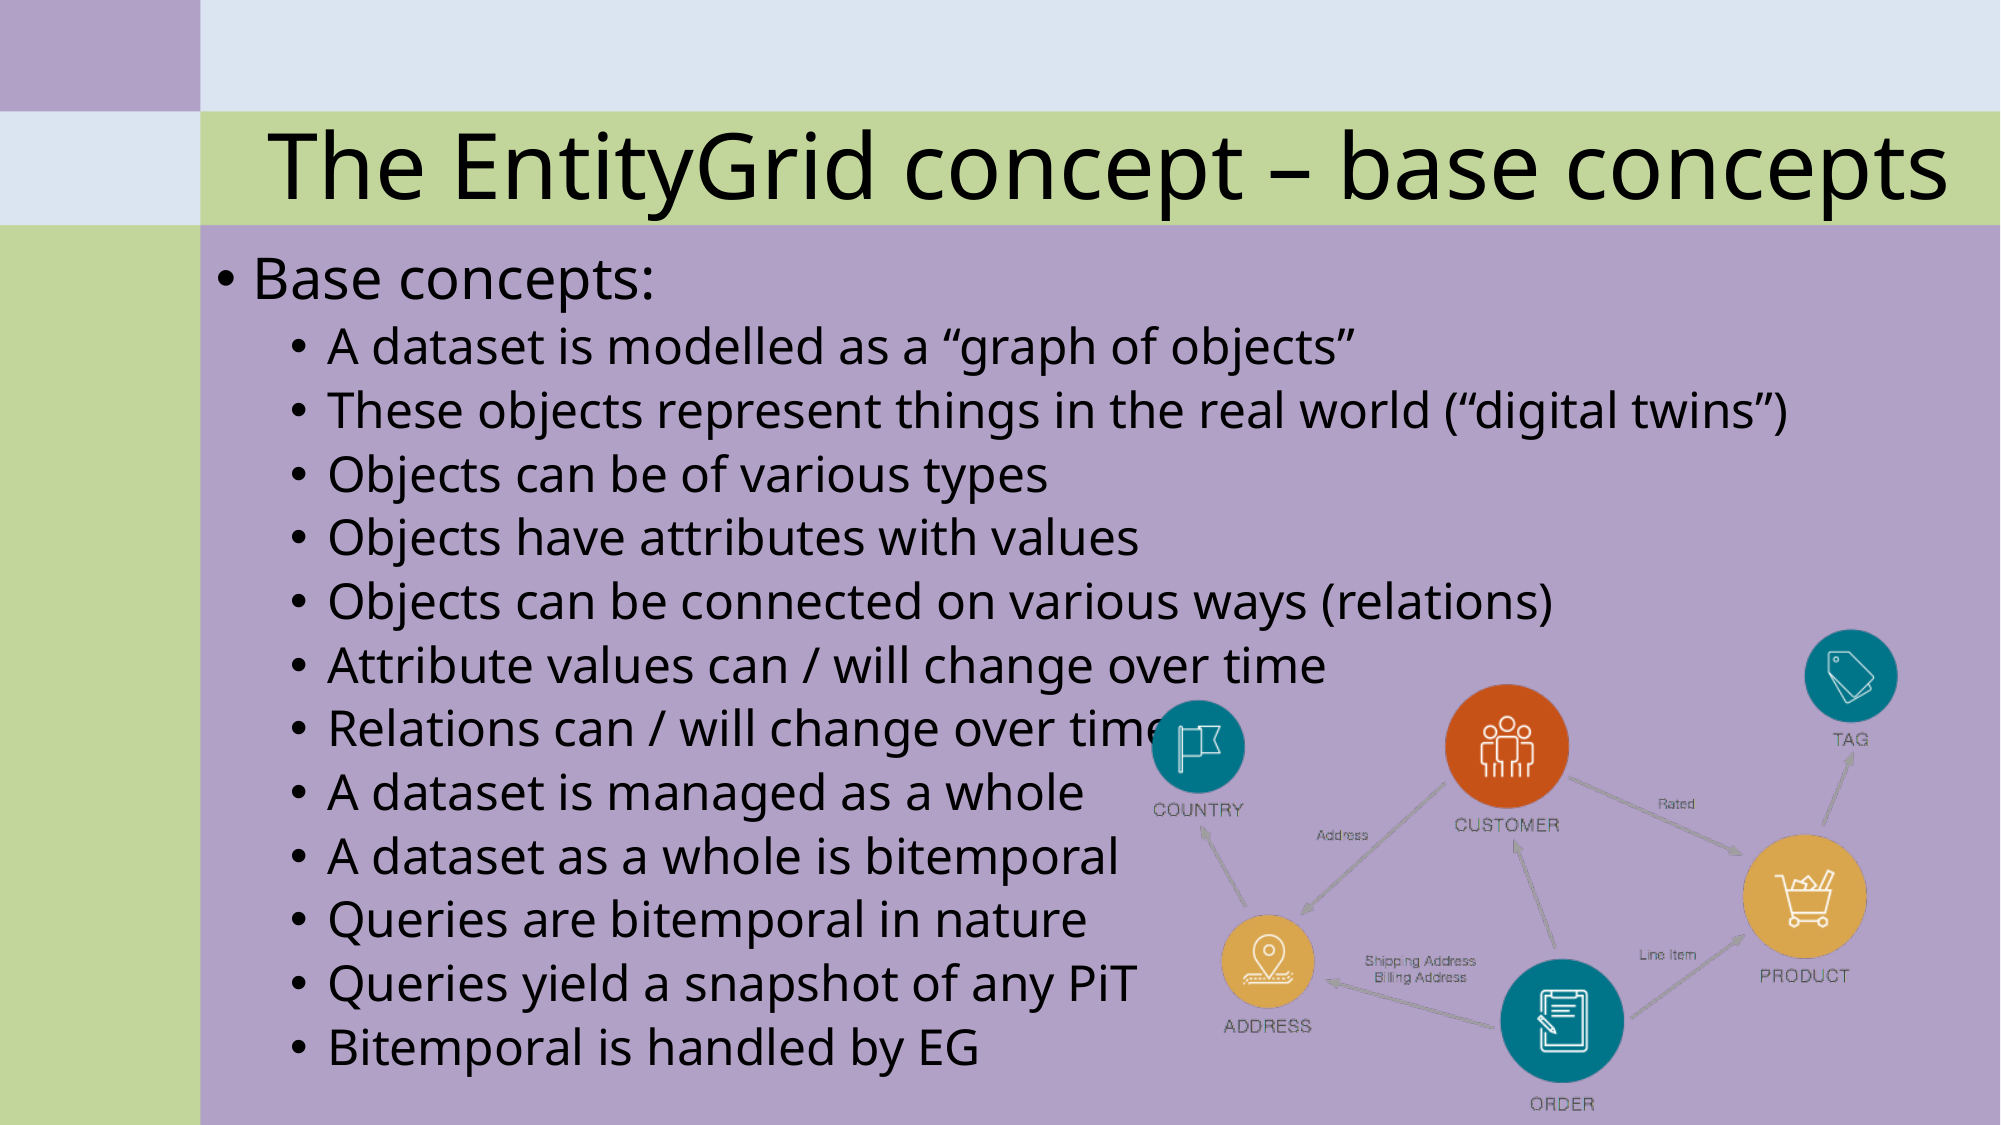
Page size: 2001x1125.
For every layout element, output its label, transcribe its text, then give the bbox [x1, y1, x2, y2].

list Base concepts: A dataset is modelled as a “graph of objects” These objects represent things in the real world (“digital twins”) Objects can be of various types Objects have attributes with values Objects can be connected on various ways (relations) Attribute values can / will change over time Relations can / will change over time A dataset is managed as a whole A dataset as a whole is bitemporal Queries are bitemporal in nature Queries yield a snapshot of any PiT Bitemporal is handled by EG [200, 242, 2000, 1092]
title The EntityGrid concept – base concepts [202, 61, 2000, 242]
picture [0, 0, 2001, 1125]
